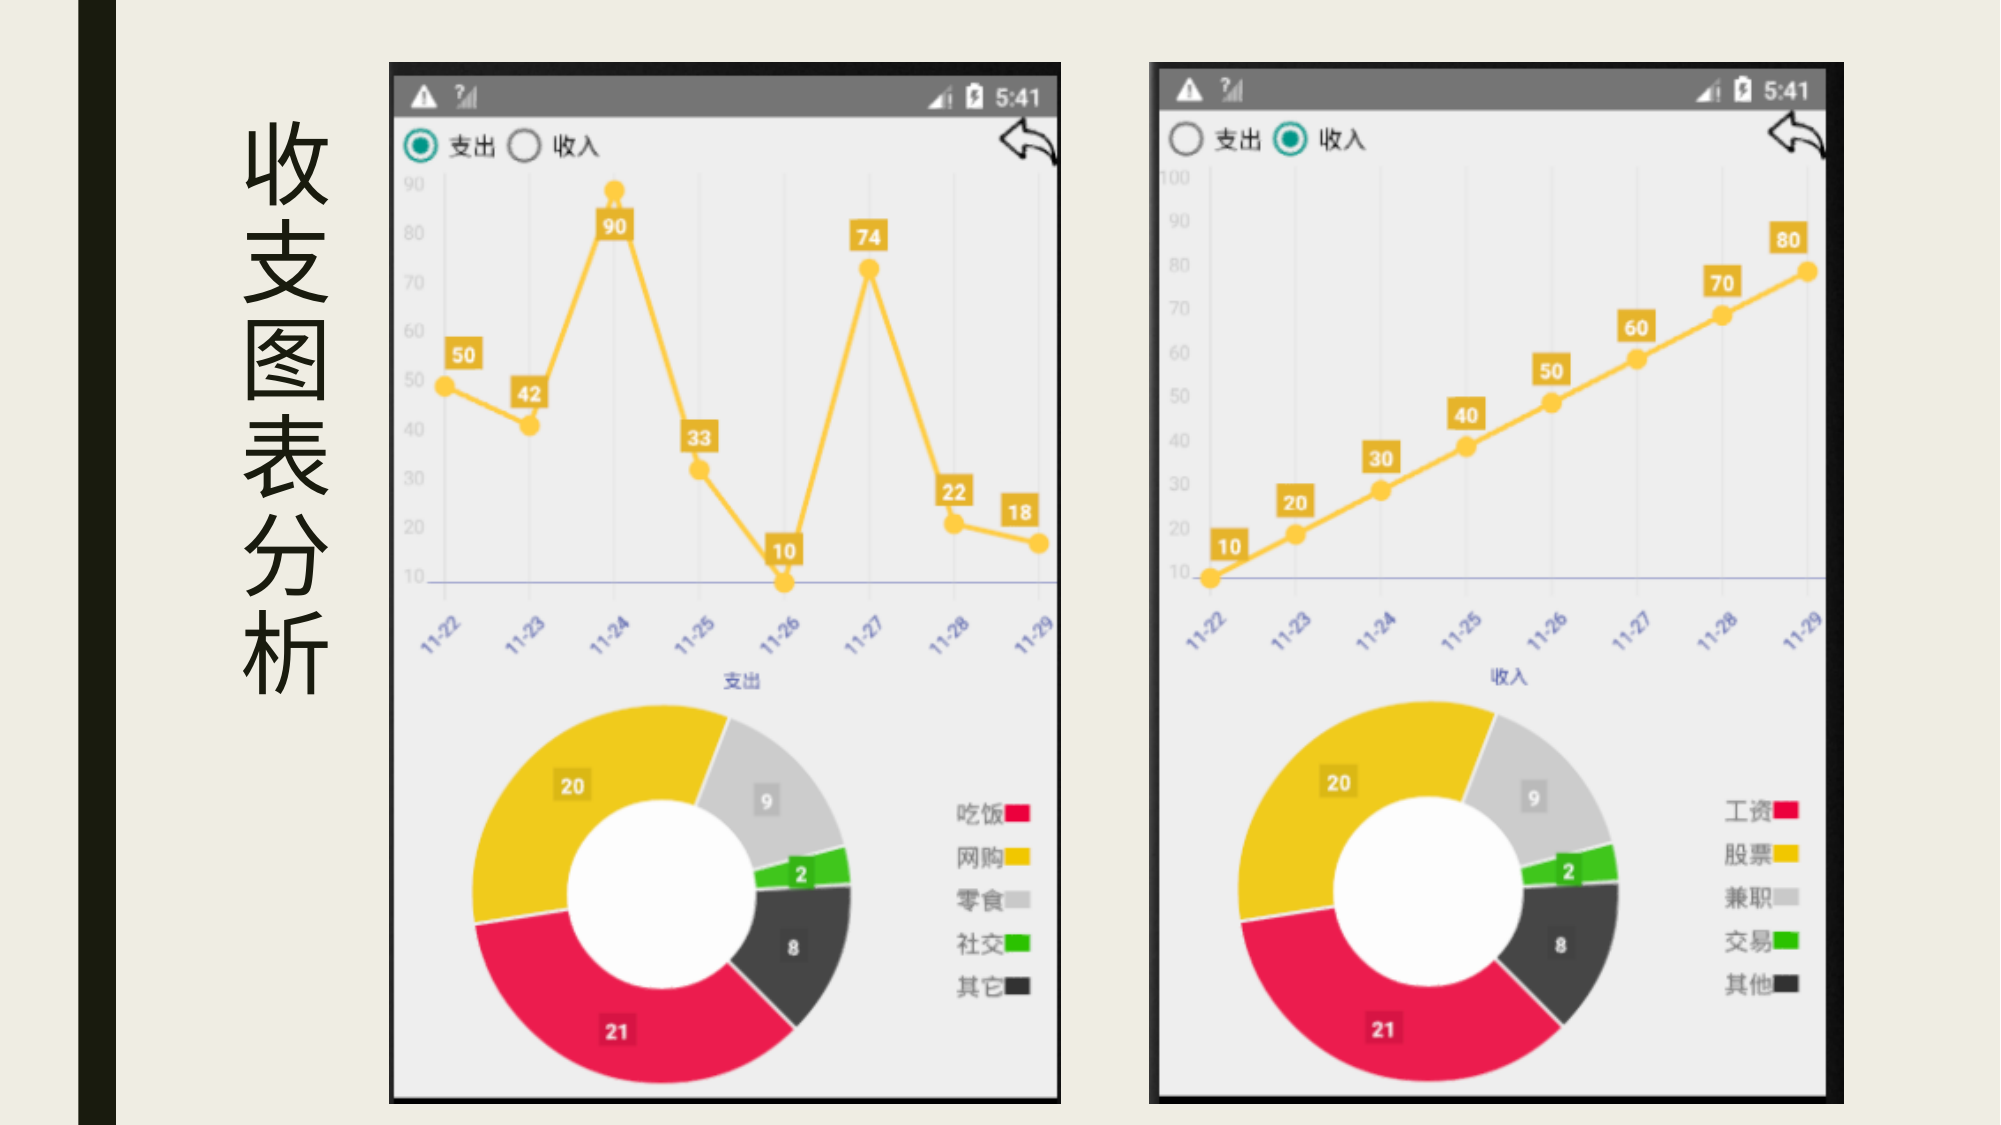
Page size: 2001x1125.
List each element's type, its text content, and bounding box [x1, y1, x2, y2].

picture [1149, 62, 1844, 1105]
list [389, 62, 1061, 1105]
title 收支图表分析 [225, 112, 372, 859]
